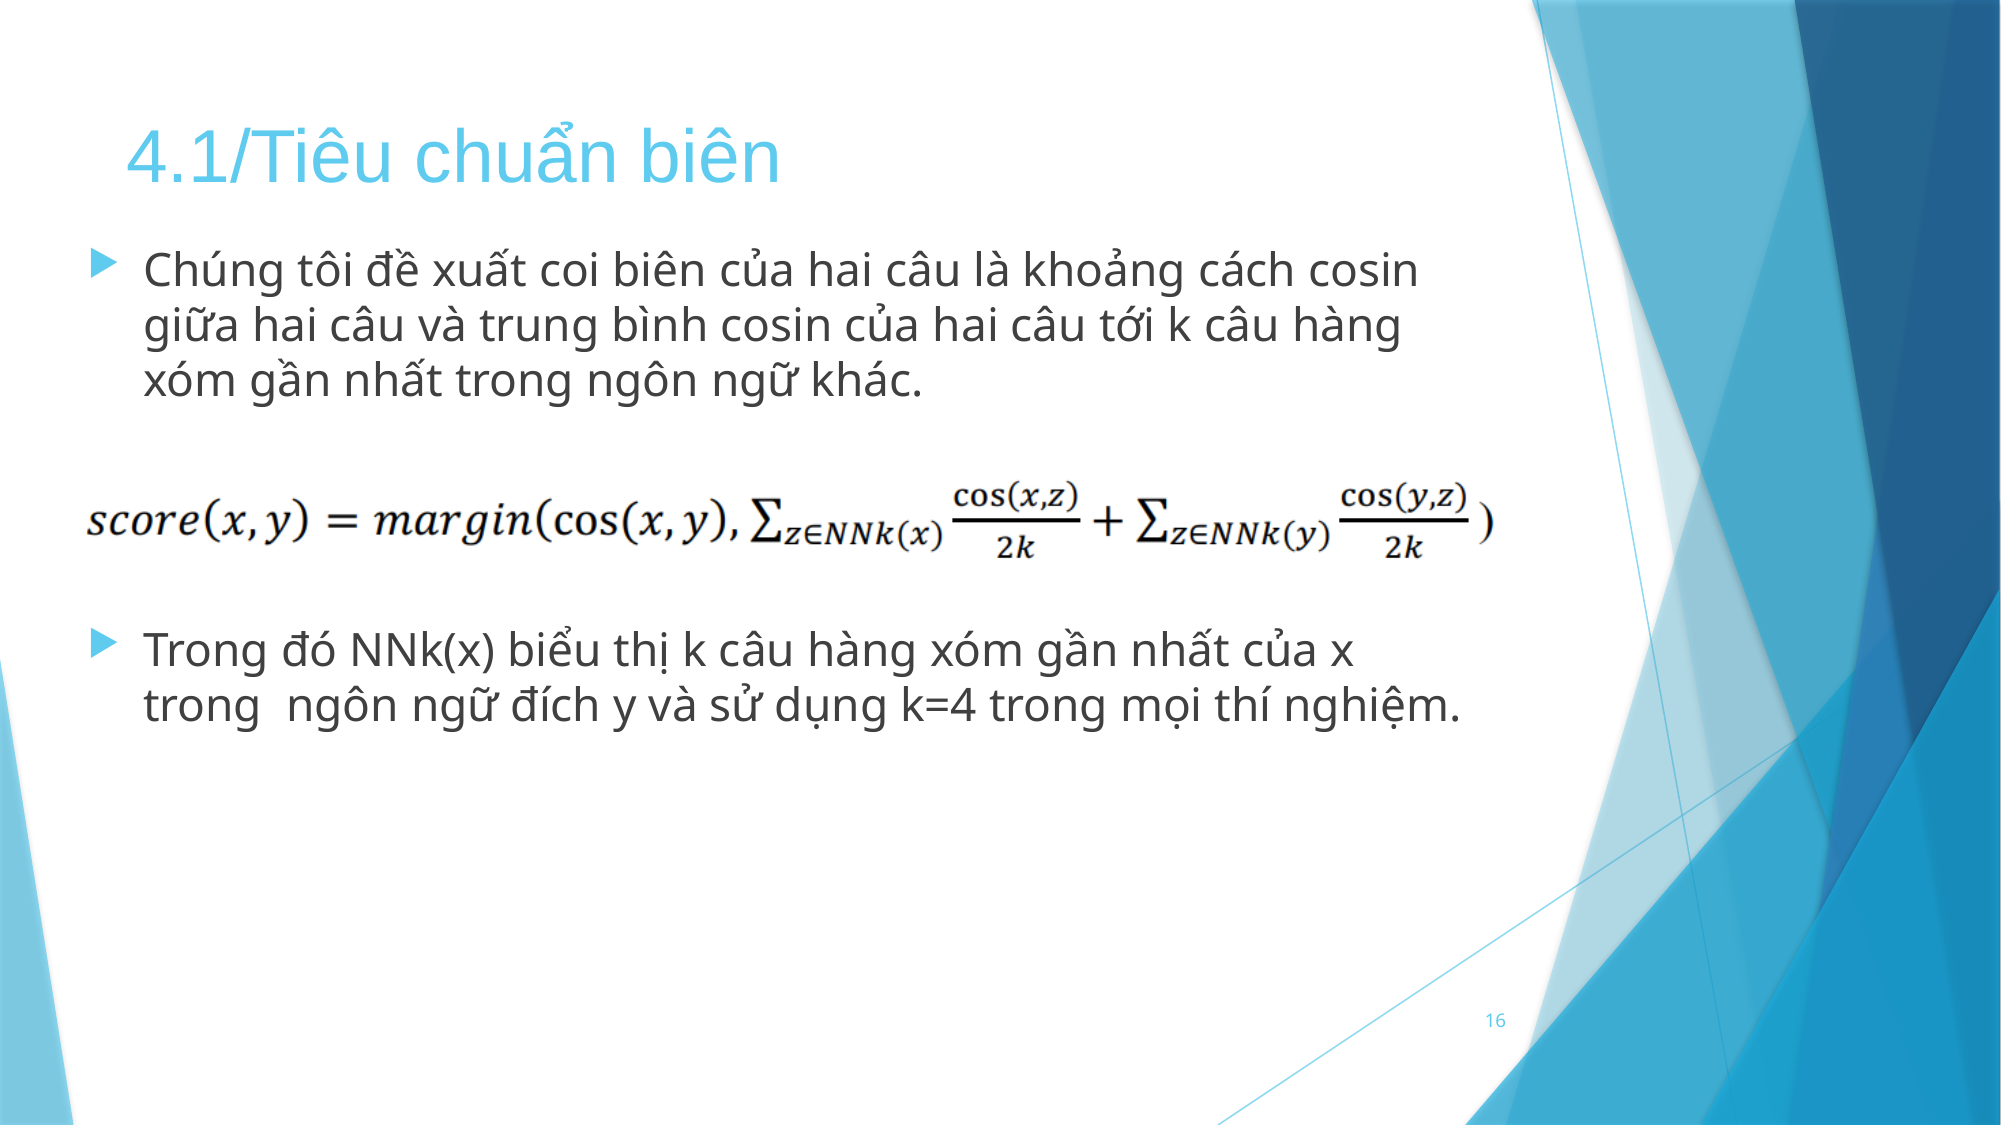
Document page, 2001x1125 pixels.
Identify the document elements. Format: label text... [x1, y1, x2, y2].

slide_number 16 [1409, 991, 1522, 1051]
text_box Chúng tôi đề xuất coi biên của hai câu là khoảng cách cosin giữa hai câu và trung bình cosin của hai câu tới k câu hàng xóm gần nhất trong ngôn ngữ khác. Trong đó NNk(x) biểu thị k câu hàng xóm gần nhất của x trong ngôn ngữ đích y và sử dụng k=4 trong mọi thí nghiệm. [72, 232, 1483, 423]
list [33, 423, 1557, 596]
title 4.1/Tiêu chuẩn biên [111, 99, 1522, 317]
text_box Chúng tôi đề xuất coi biên của hai câu là khoảng cách cosin giữa hai câu và trung bình cosin của hai câu tới k câu hàng xóm gần nhất trong ngôn ngữ khác. Trong đó NNk(x) biểu thị k câu hàng xóm gần nhất của x trong ngôn ngữ đích y và sử dụng k=4 trong mọi thí nghiệm. [72, 605, 1483, 749]
